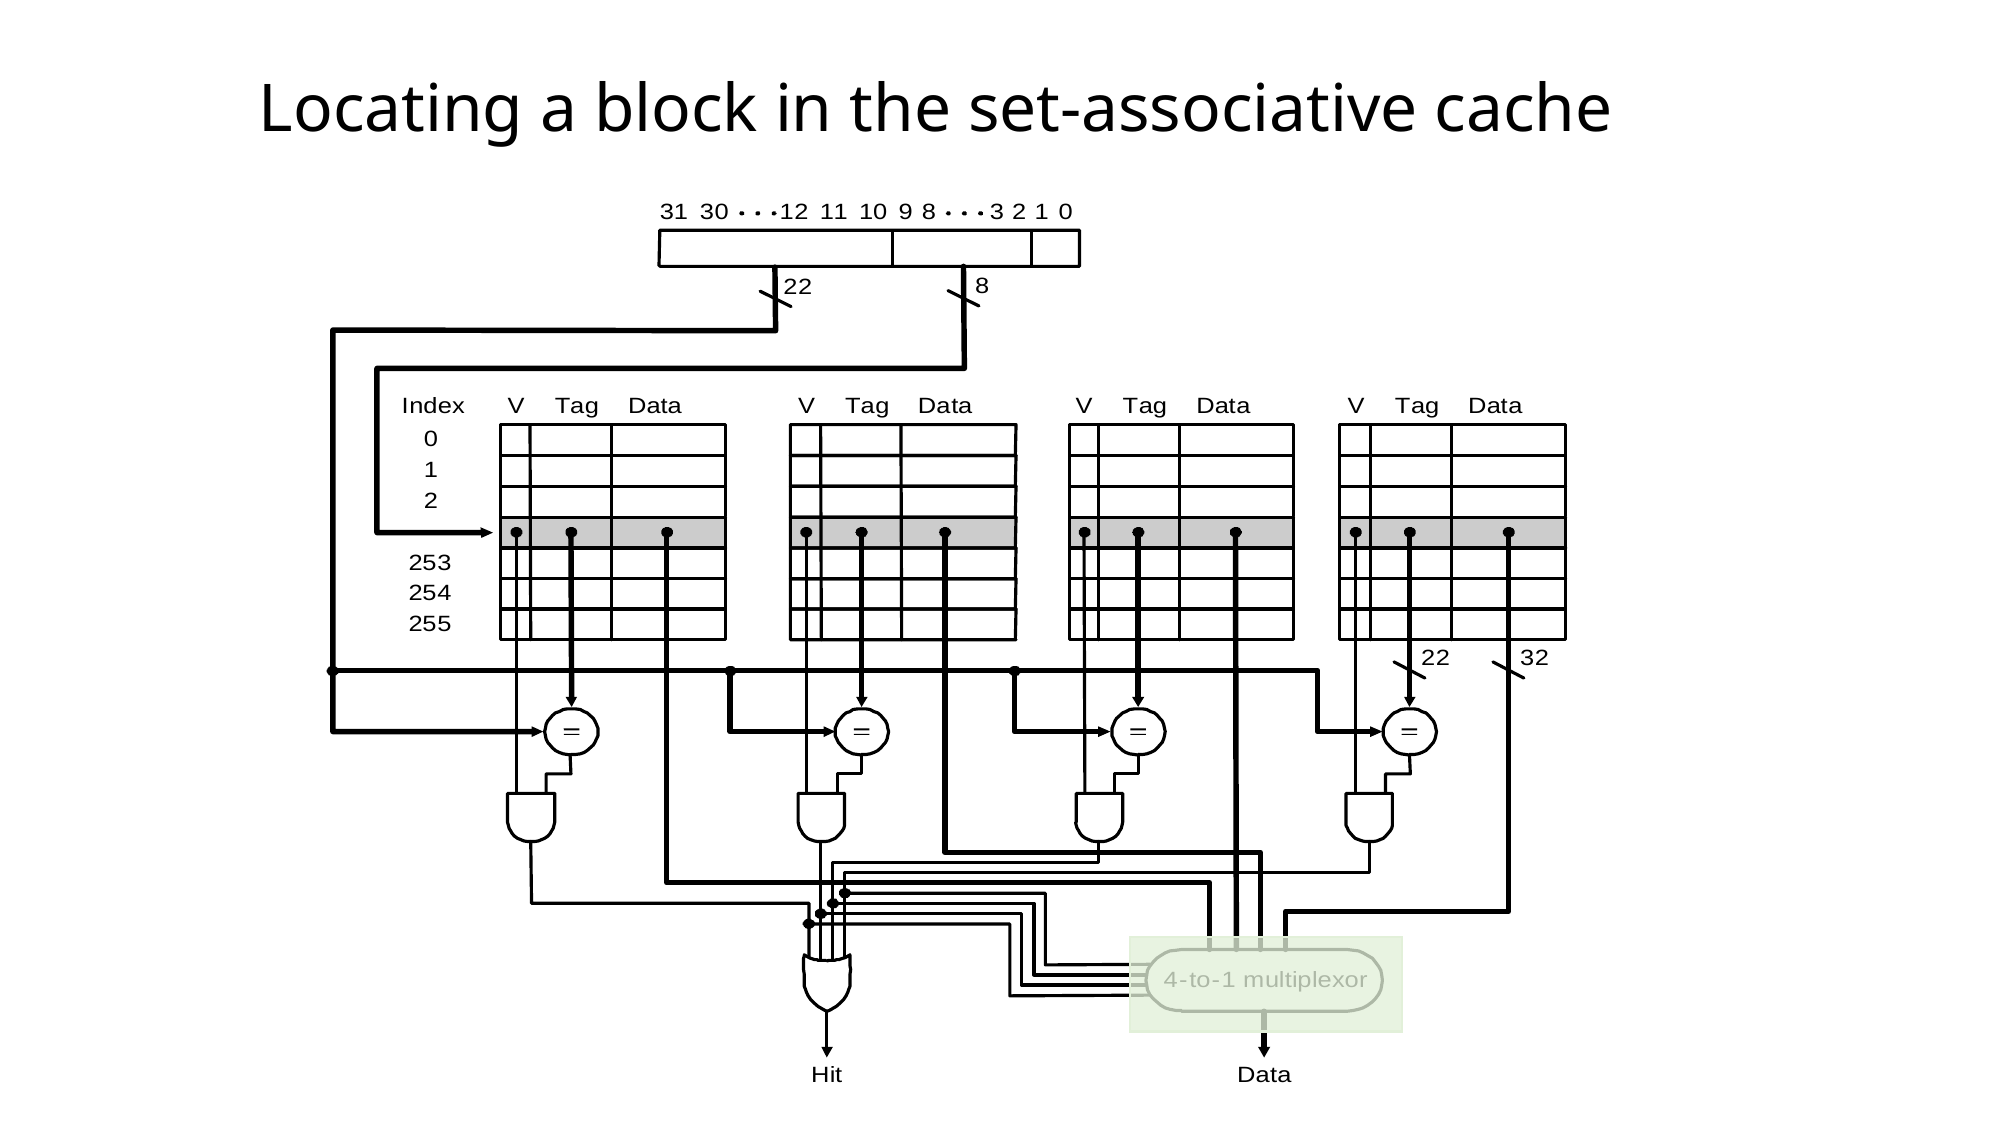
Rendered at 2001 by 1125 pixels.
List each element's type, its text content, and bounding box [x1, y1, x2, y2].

picture [326, 184, 1574, 1087]
title Locating a block in the set-associative cache [244, 35, 1709, 185]
